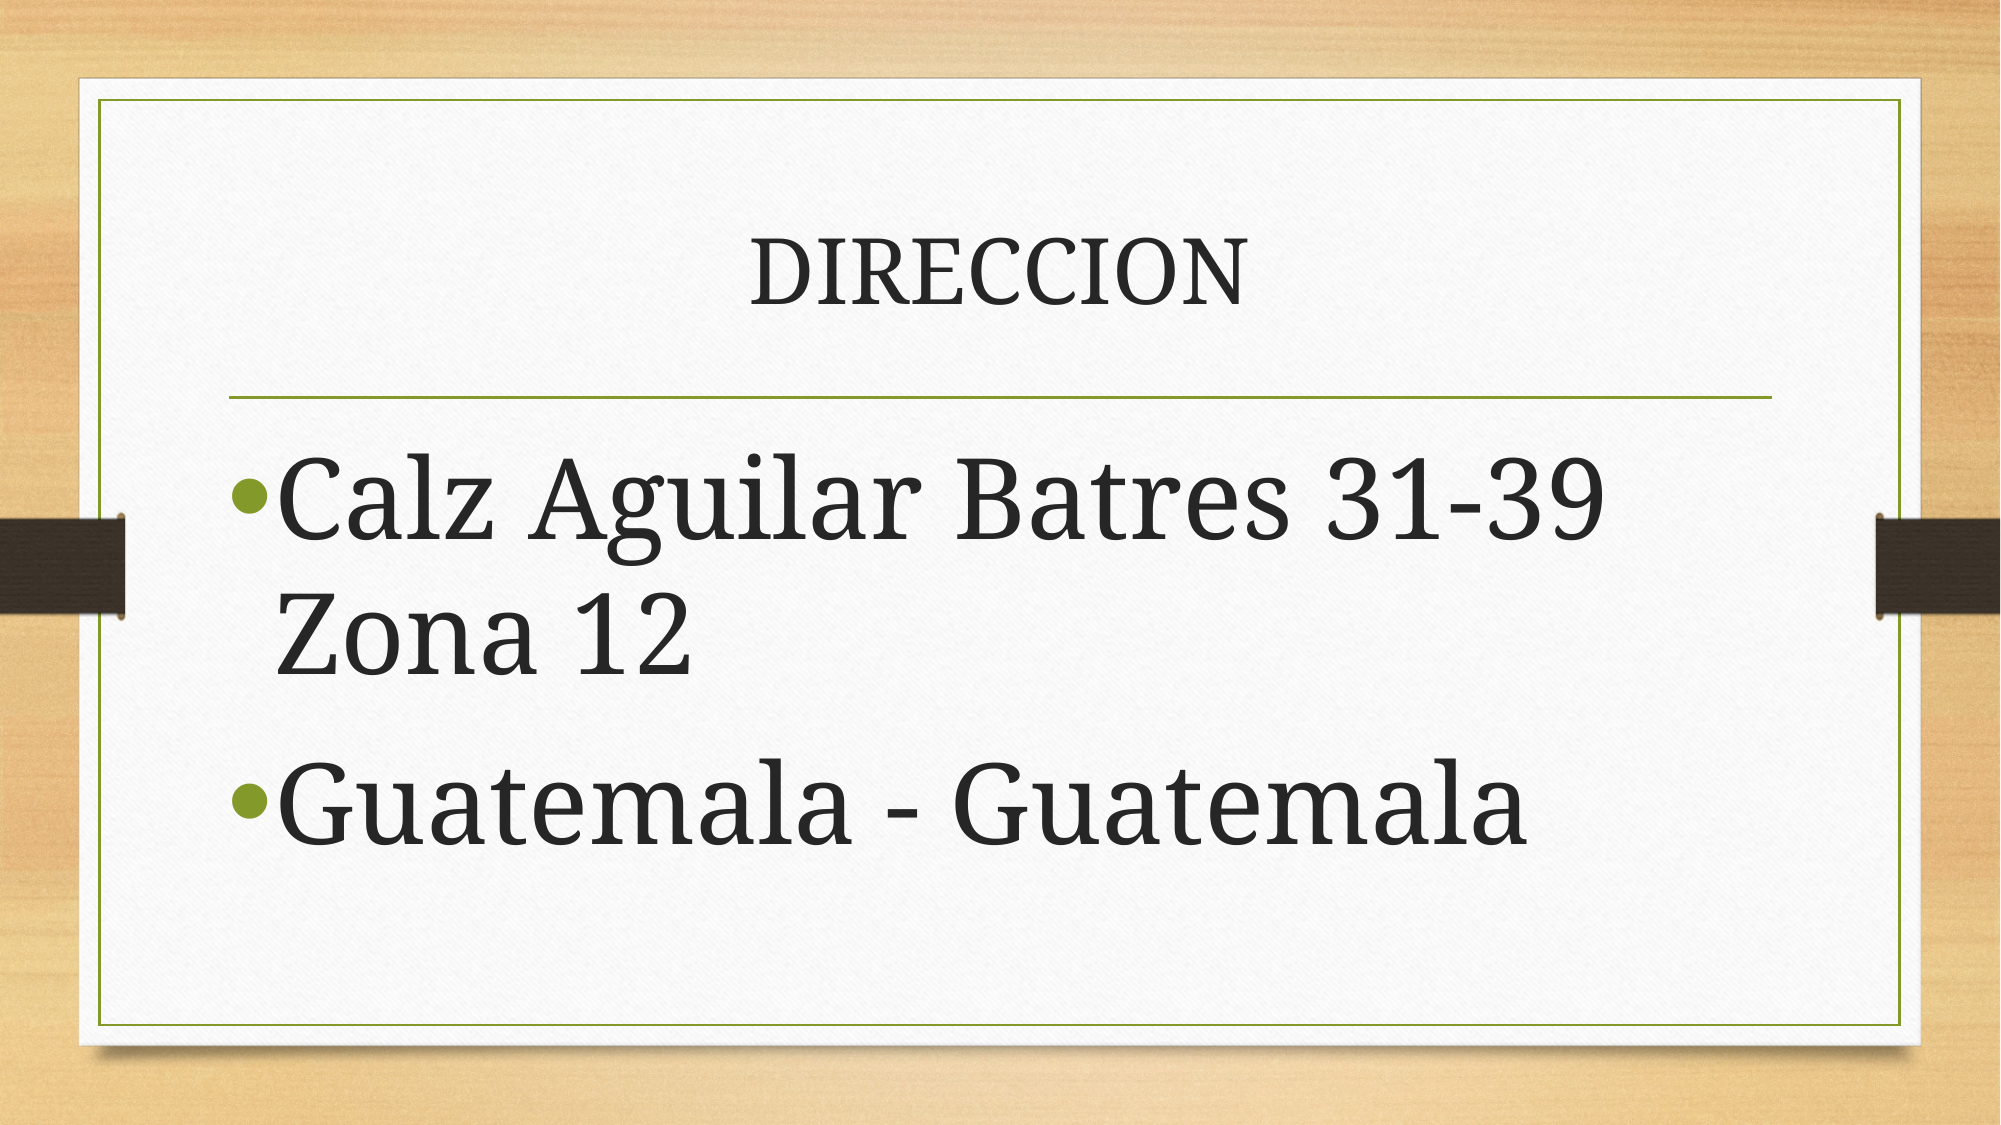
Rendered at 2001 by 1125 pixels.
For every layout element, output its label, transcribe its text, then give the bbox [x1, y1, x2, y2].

title DIRECCION [212, 161, 1788, 375]
list Calz Aguilar Batres 31-39 Zona 12 Guatemala - Guatemala [212, 419, 1788, 964]
picture [0, 0, 2001, 1125]
